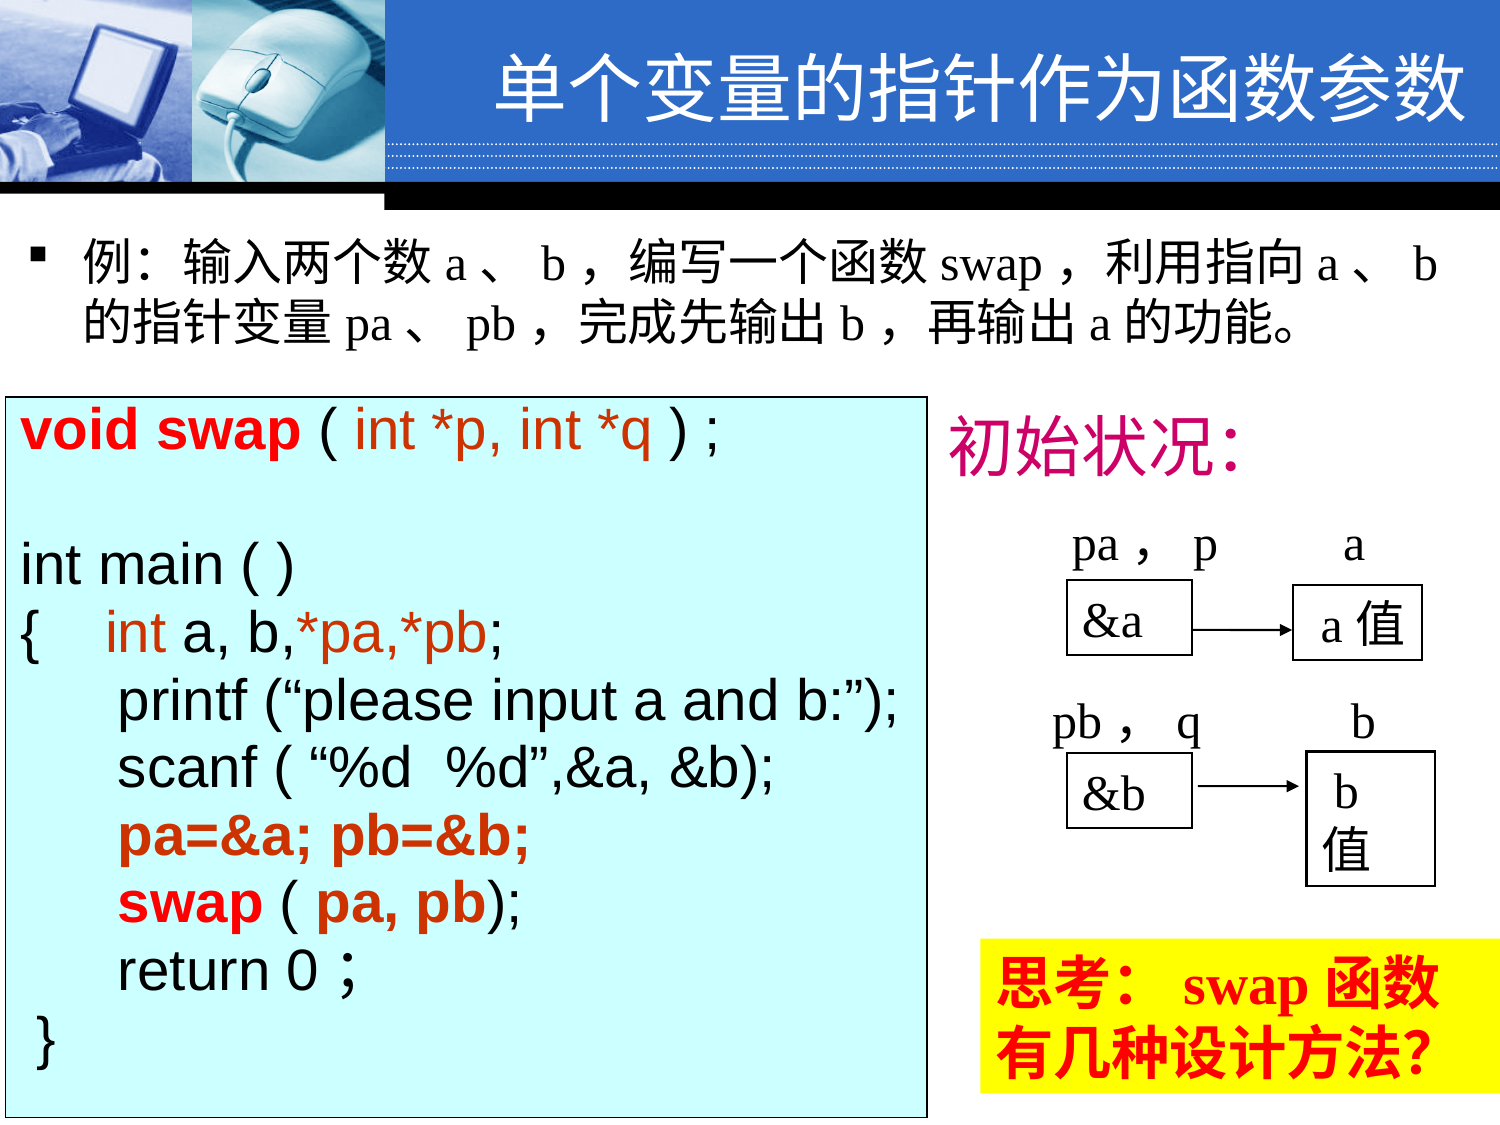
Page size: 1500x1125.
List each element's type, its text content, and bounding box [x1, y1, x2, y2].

text_box pa，p a [1057, 503, 1500, 579]
text_box 初始状况： [933, 397, 1341, 492]
text_box void swap ( int *p, int *q ) ; int main ( ) { int a, b,*pa,*pb; printf (“please input a and b:”); scanf ( “%d %d”,&a, &b); pa=&a; pb=&b; swap ( pa, pb); return 0； } [5, 397, 927, 1118]
text_box [1198, 780, 1299, 793]
text_box &a [1067, 579, 1193, 655]
title 单个变量的指针作为函数参数 [444, 42, 1483, 131]
text_box b值 [1306, 756, 1436, 887]
text_box a值 [1293, 585, 1422, 661]
text_box &b [1067, 756, 1193, 829]
text_box pb，q b [1037, 680, 1500, 756]
picture [0, 0, 385, 181]
list 例：输入两个数a、b，编写一个函数swap，利用指向a、b的指针变量pa、pb，完成先输出b，再输出a的功能。 [11, 222, 1471, 389]
text_box [1192, 623, 1293, 637]
text_box 思考：swap函数有几种设计方法？ [980, 938, 1500, 1094]
